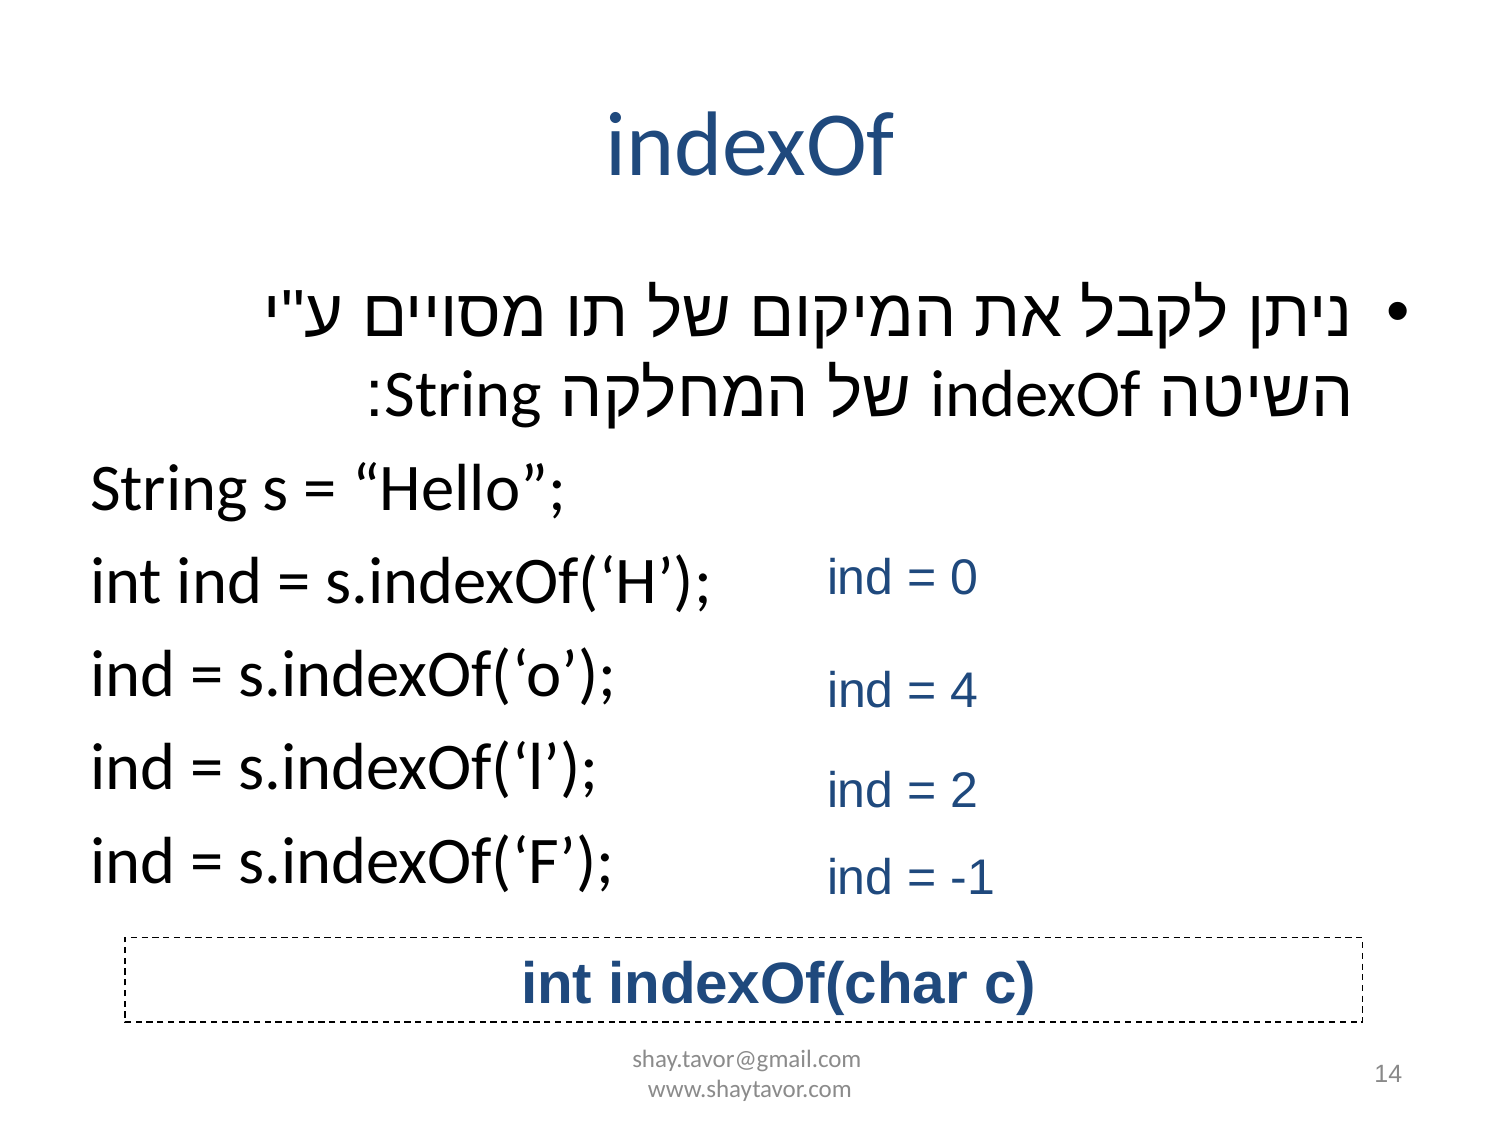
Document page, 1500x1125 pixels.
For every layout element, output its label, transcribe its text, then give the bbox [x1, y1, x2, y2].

text_box ind = 0 [812, 537, 1038, 613]
list ניתן לקבל את המיקום של תו מסויים ע"י השיטה indexOf של המחלקה String: String s = “Hello”; int ind = s.indexOf(‘H’); ind = s.indexOf(‘o’); ind = s.indexOf(‘l’); ind = s.indexOf(‘F’); [75, 262, 1425, 1005]
text_box ind = 4 [812, 649, 1088, 725]
text_box ind = -1 [812, 837, 1025, 913]
text_box ind = 2 [812, 749, 1038, 825]
footer shay.tavor@gmail.com www.shaytavor.com [512, 1042, 988, 1103]
title indexOf [75, 45, 1425, 233]
slide_number 14 [1359, 1042, 1425, 1103]
text_box int indexOf(char c) [125, 937, 1363, 1023]
